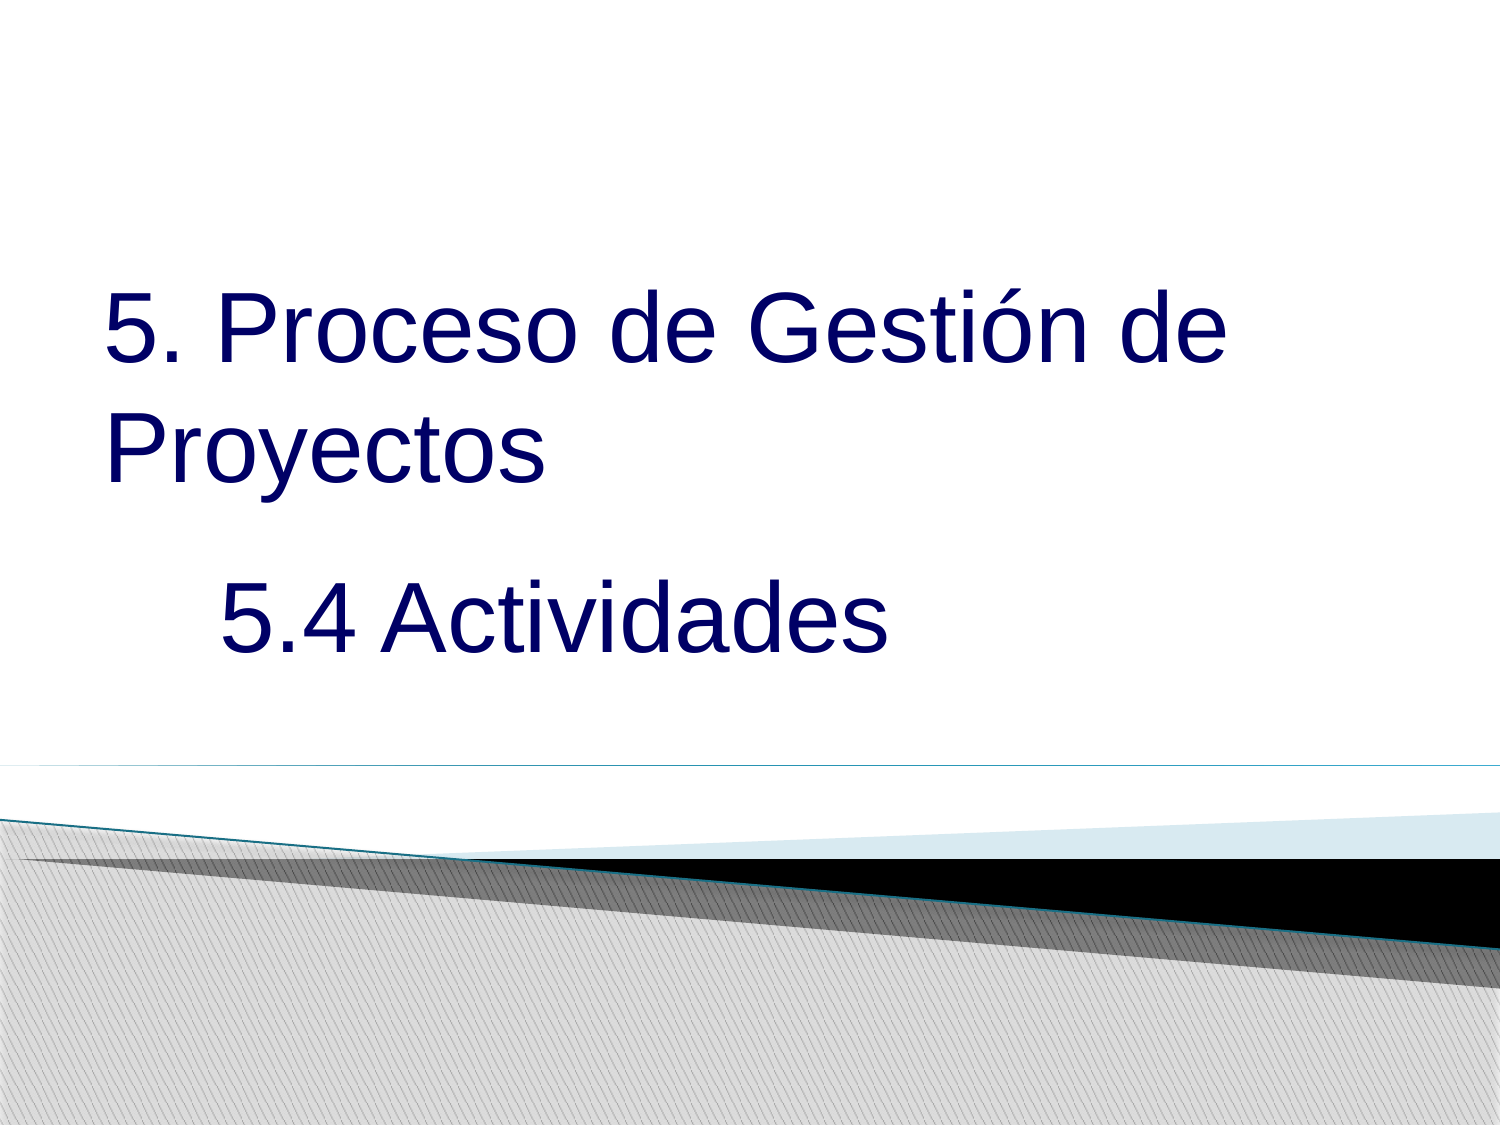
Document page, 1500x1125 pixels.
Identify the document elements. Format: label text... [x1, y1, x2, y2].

picture [5, 859, 1500, 989]
text_box 5. Proceso de Gestión de Proyectos 5.4 Actividades [88, 255, 1500, 847]
